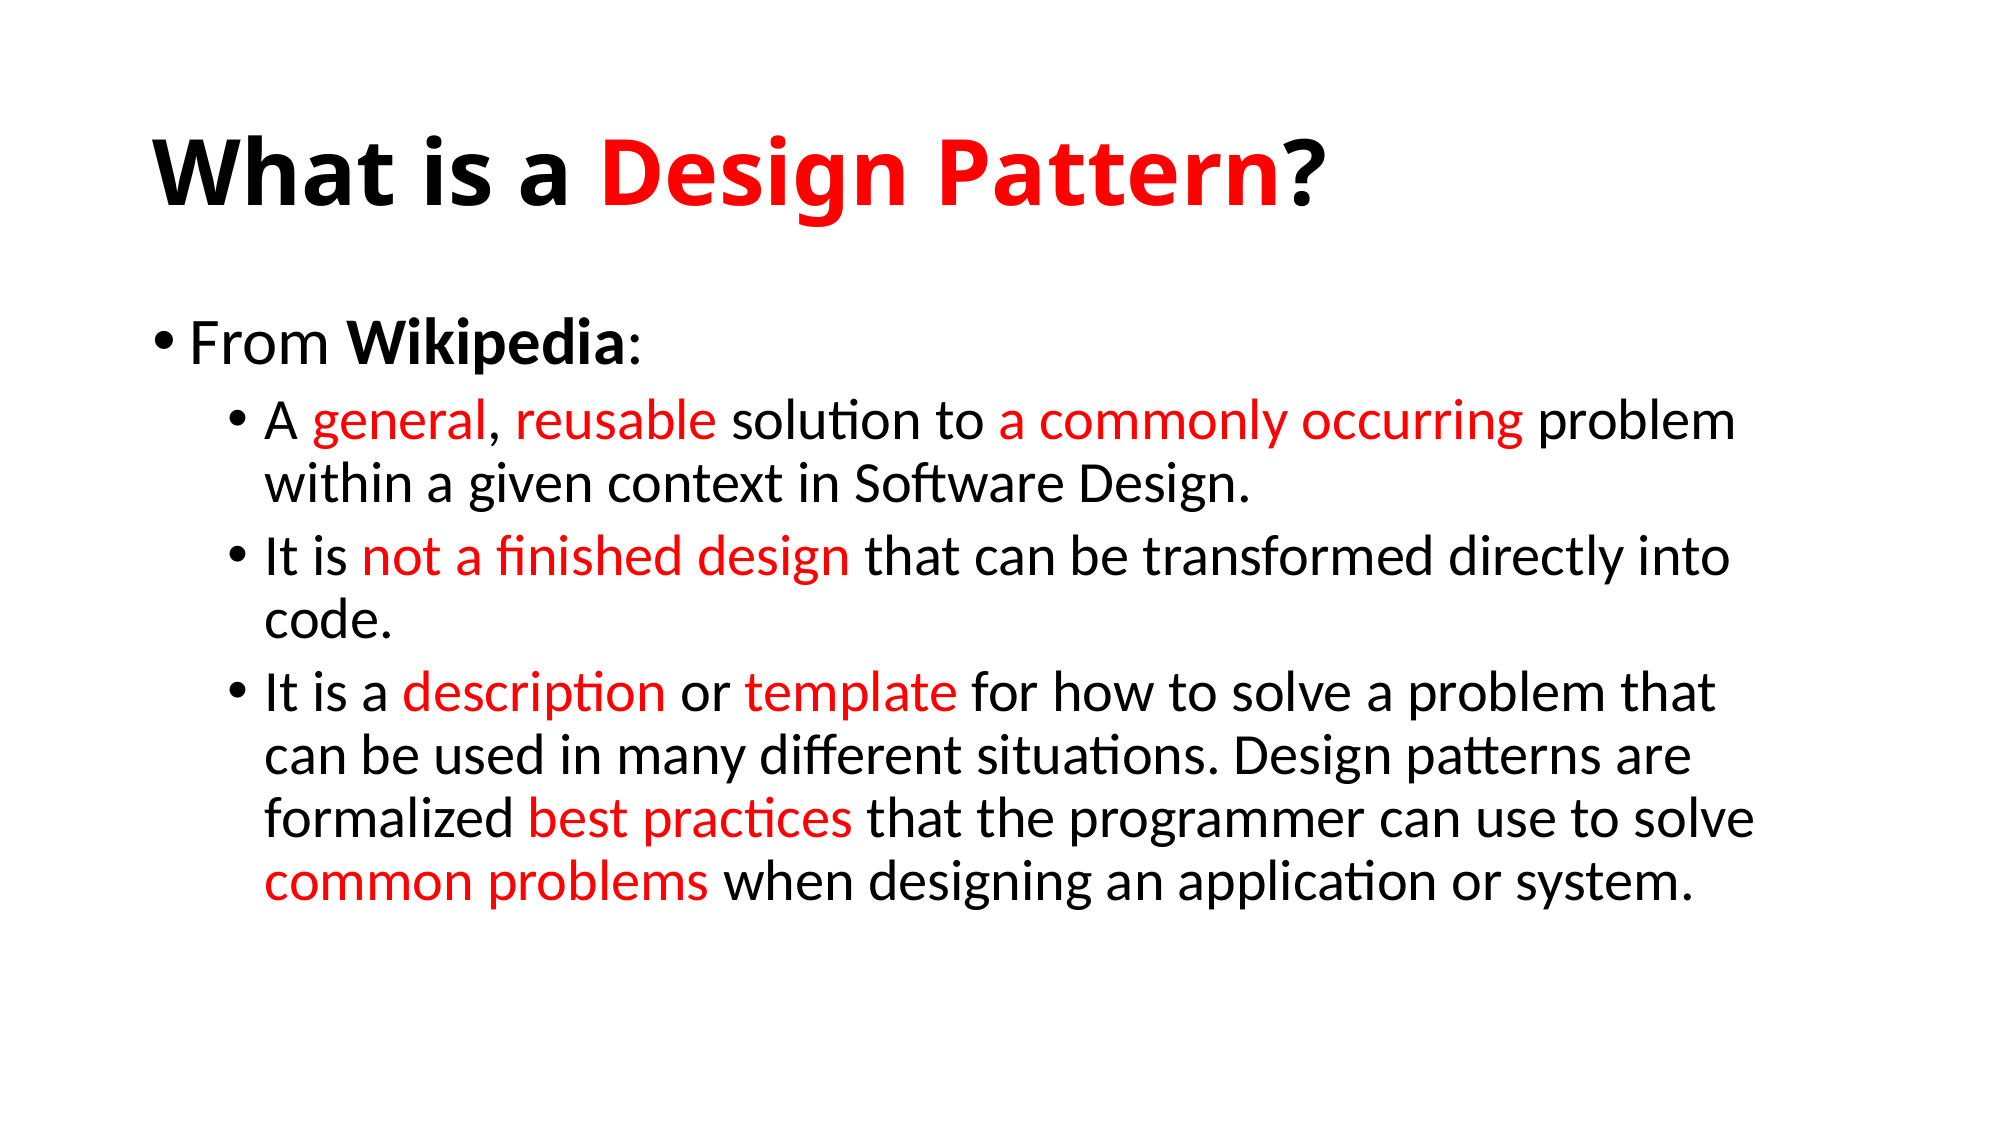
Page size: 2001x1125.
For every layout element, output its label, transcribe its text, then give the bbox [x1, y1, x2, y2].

list From Wikipedia: A general, reusable solution to a commonly occurring problem within a given context in Software Design. It is not a finished design that can be transformed directly into code. It is a description or template for how to solve a problem that can be used in many different situations. Design patterns are formalized best practices that the programmer can use to solve common problems when designing an application or system. [137, 299, 1791, 1080]
title What is a Design Pattern? [137, 66, 1863, 285]
